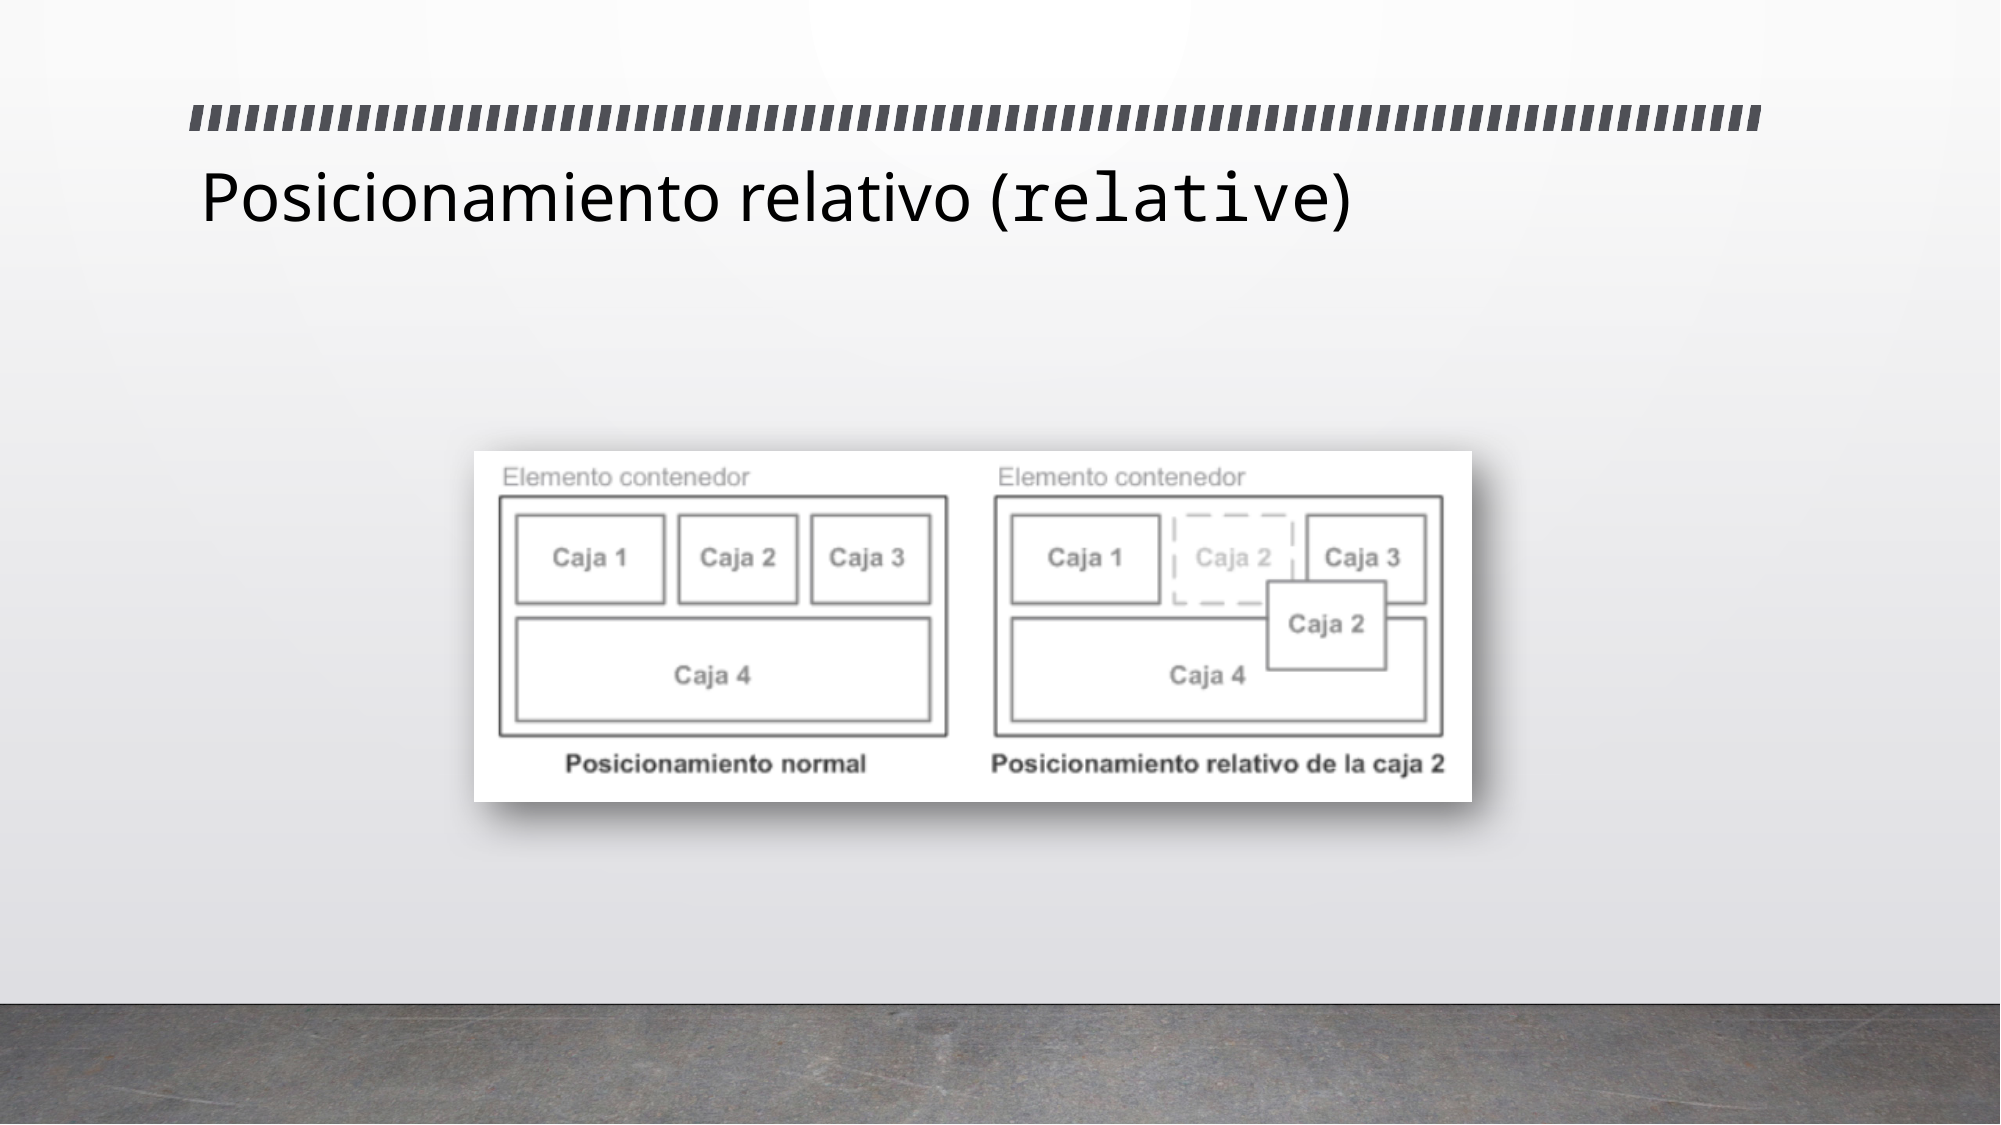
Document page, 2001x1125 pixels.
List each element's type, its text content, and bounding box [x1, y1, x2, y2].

picture [0, 1004, 2000, 1124]
picture [474, 451, 1472, 802]
title Posicionamiento relativo (relative) [185, 156, 1761, 329]
